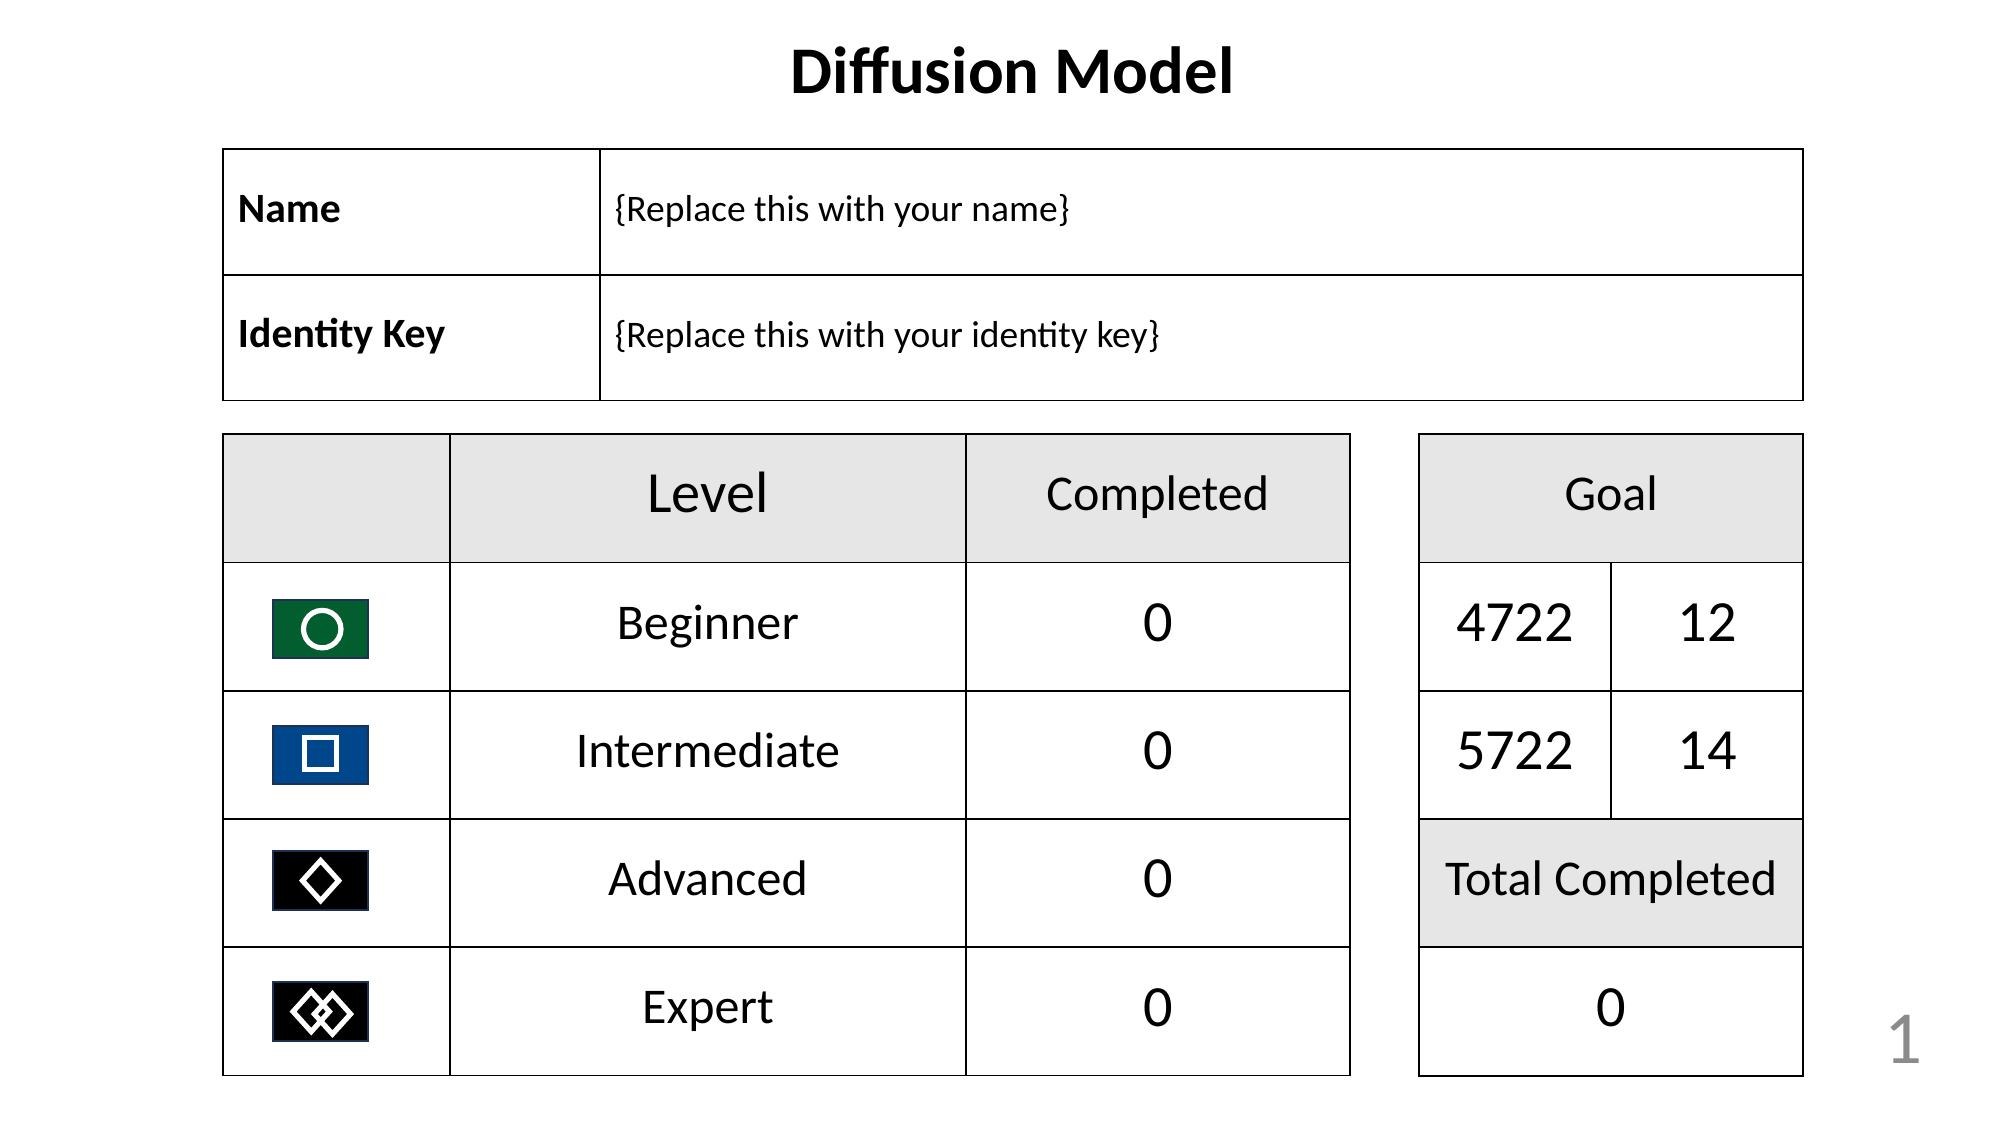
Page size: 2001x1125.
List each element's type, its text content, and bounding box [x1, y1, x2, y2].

table_header Total Completed [1420, 820, 1802, 946]
table_cell Identity Key [224, 276, 599, 400]
table_header Name [224, 150, 599, 274]
table_cell [224, 563, 449, 690]
table_cell 0 [967, 563, 1349, 690]
table_header Goal [1420, 435, 1802, 562]
table_cell 14 [1612, 692, 1802, 818]
text_box Diffusion Model [222, 19, 1804, 115]
table_cell {Replace this with your identity key} [601, 276, 1802, 400]
table_cell 12 [1612, 563, 1802, 690]
table_cell Expert [451, 948, 965, 1075]
text_box [272, 850, 369, 911]
table_cell 5722 [1420, 692, 1610, 818]
table_cell 4722 [1420, 563, 1610, 690]
text_box [272, 981, 369, 1042]
text_box [312, 992, 353, 1036]
table_cell [224, 820, 449, 946]
table_cell 0 [967, 948, 1349, 1075]
table_cell Beginner [451, 563, 965, 690]
table_cell 0 [967, 692, 1349, 818]
table_header [224, 435, 449, 562]
table_cell Intermediate [451, 692, 965, 818]
table_cell 0 [967, 820, 1349, 946]
table_cell 0 [1420, 948, 1802, 1075]
text_box [301, 859, 341, 903]
table_cell [224, 948, 449, 1075]
table_header Level [451, 435, 965, 562]
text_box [273, 599, 369, 659]
table_header Completed [967, 435, 1349, 562]
table_cell [224, 692, 449, 818]
slide_number 1 [1750, 969, 1938, 1099]
text_box [291, 989, 323, 1034]
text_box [273, 725, 369, 785]
table_cell Advanced [451, 820, 965, 946]
table_header {Replace this with your name} [601, 150, 1802, 274]
